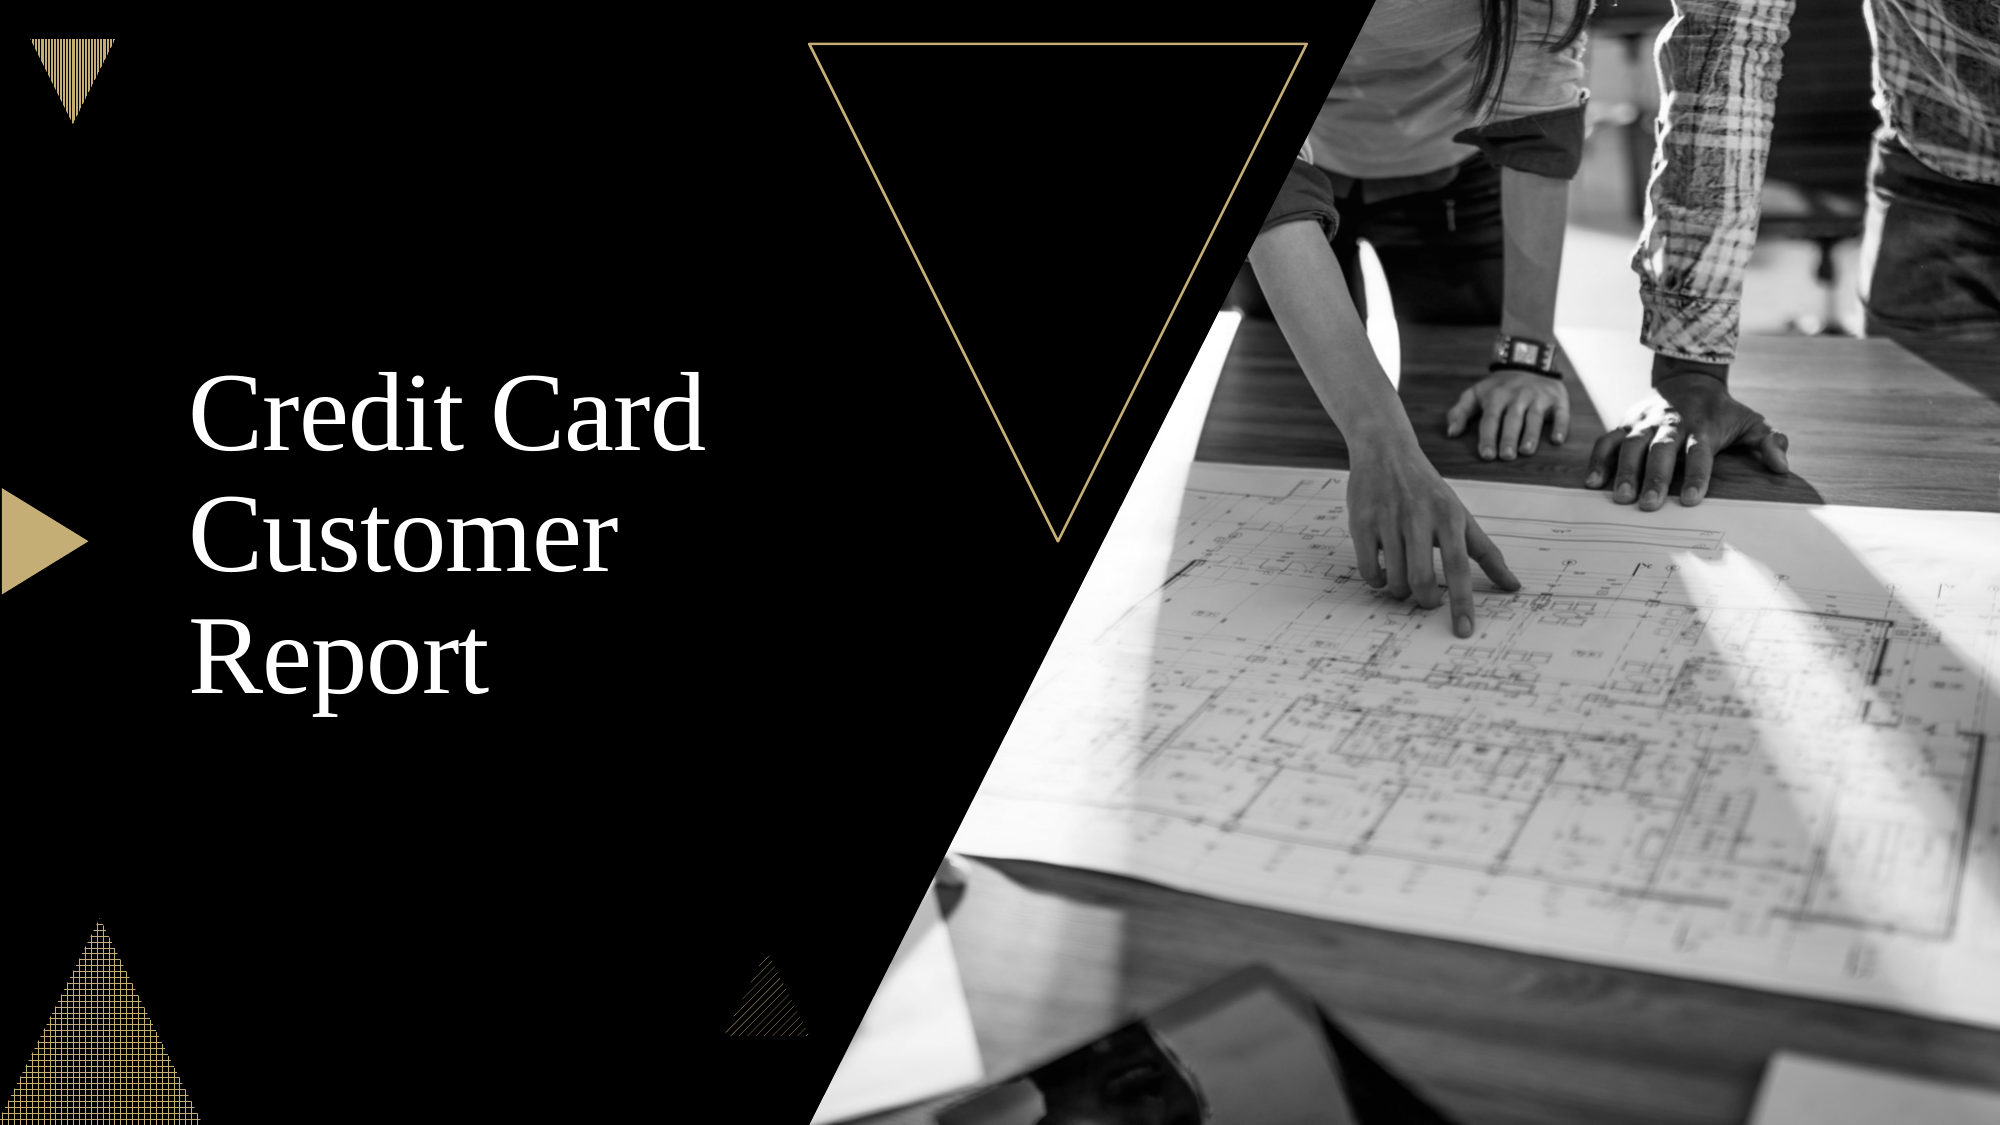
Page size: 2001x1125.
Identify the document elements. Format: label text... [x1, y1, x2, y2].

picture [808, 0, 2000, 1125]
title Credit Card Customer Report [173, 140, 806, 726]
